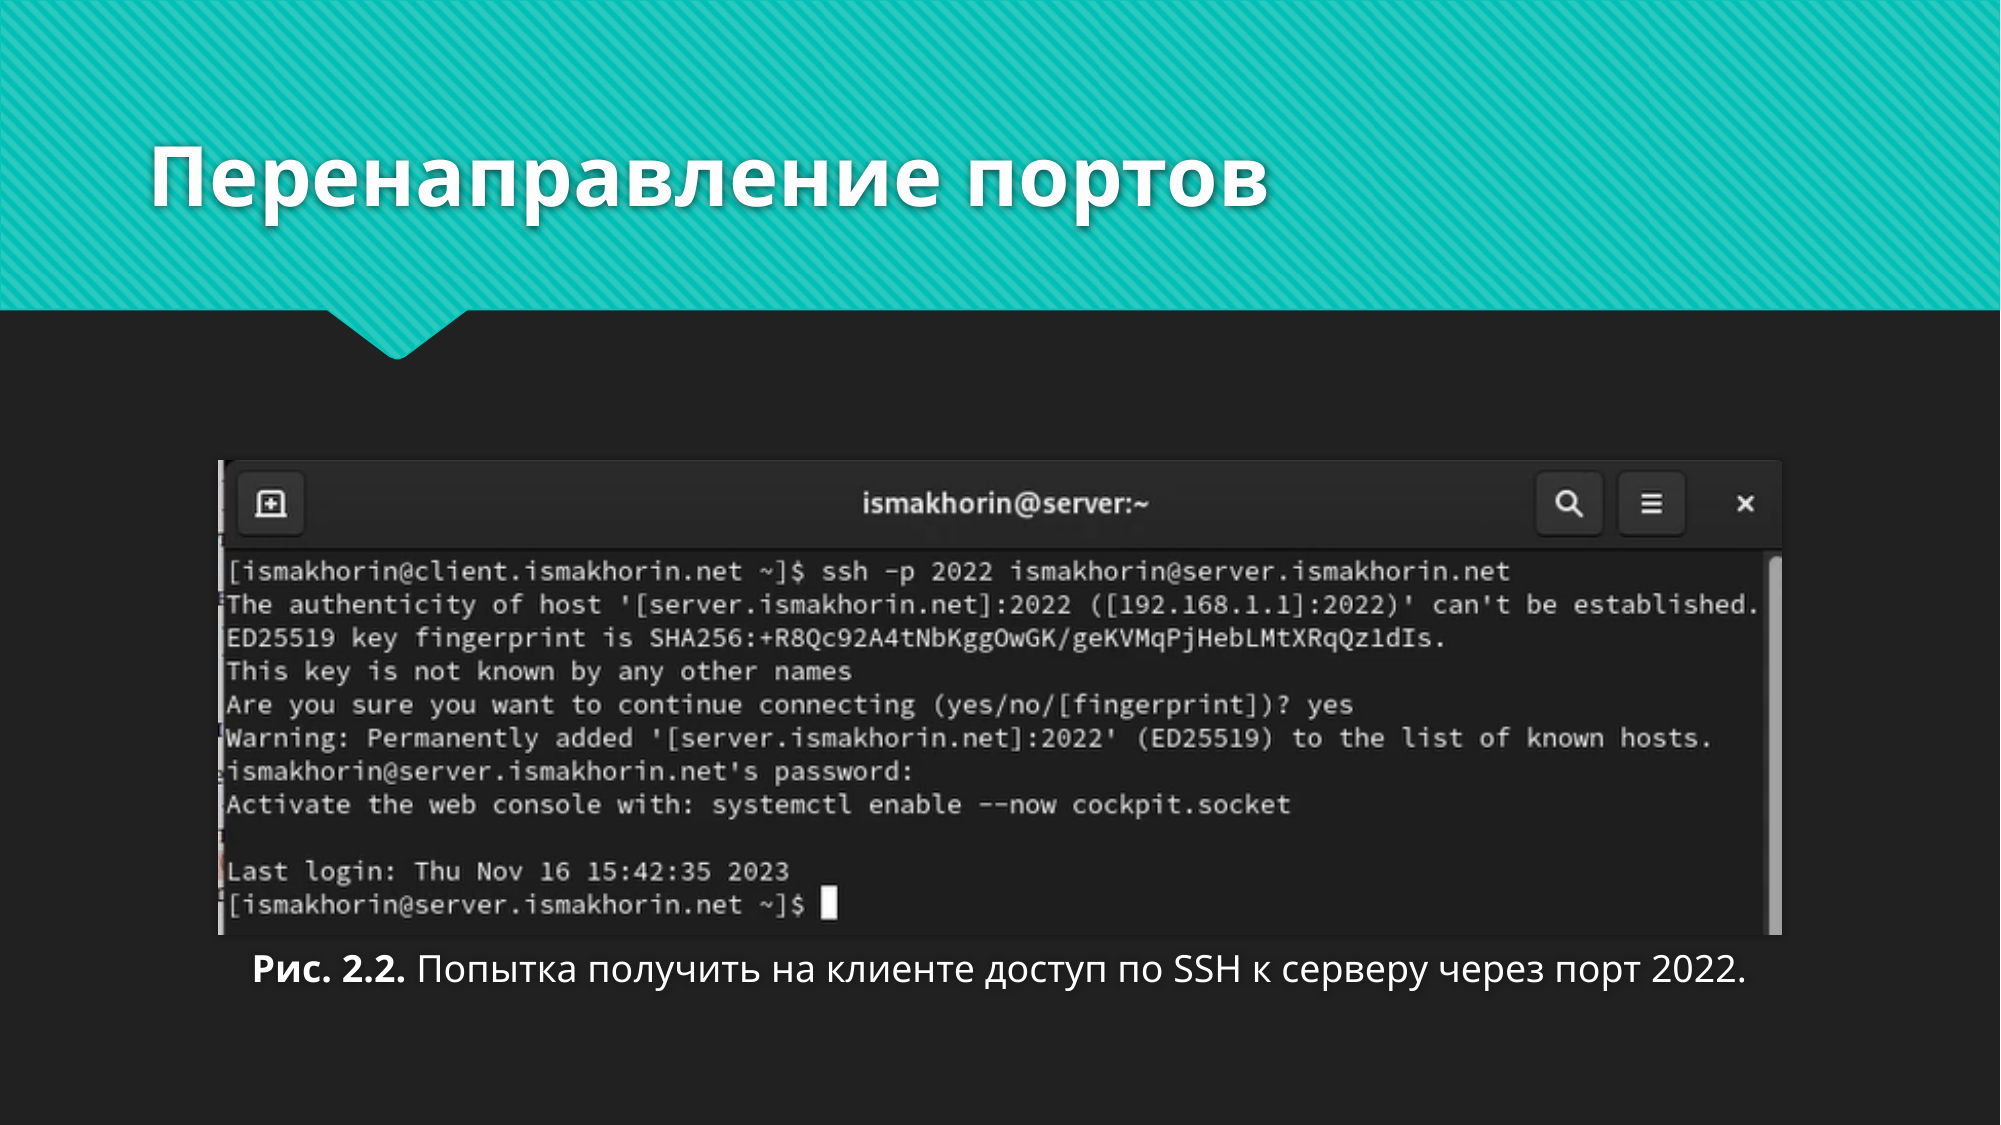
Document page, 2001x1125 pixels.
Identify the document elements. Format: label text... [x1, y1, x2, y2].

title Перенаправление портов [132, 71, 1868, 231]
text_box Рис. 2.2. Попытка получить на клиенте доступ по SSH к серверу через порт 2022. [29, 920, 1971, 1015]
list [218, 460, 1782, 935]
